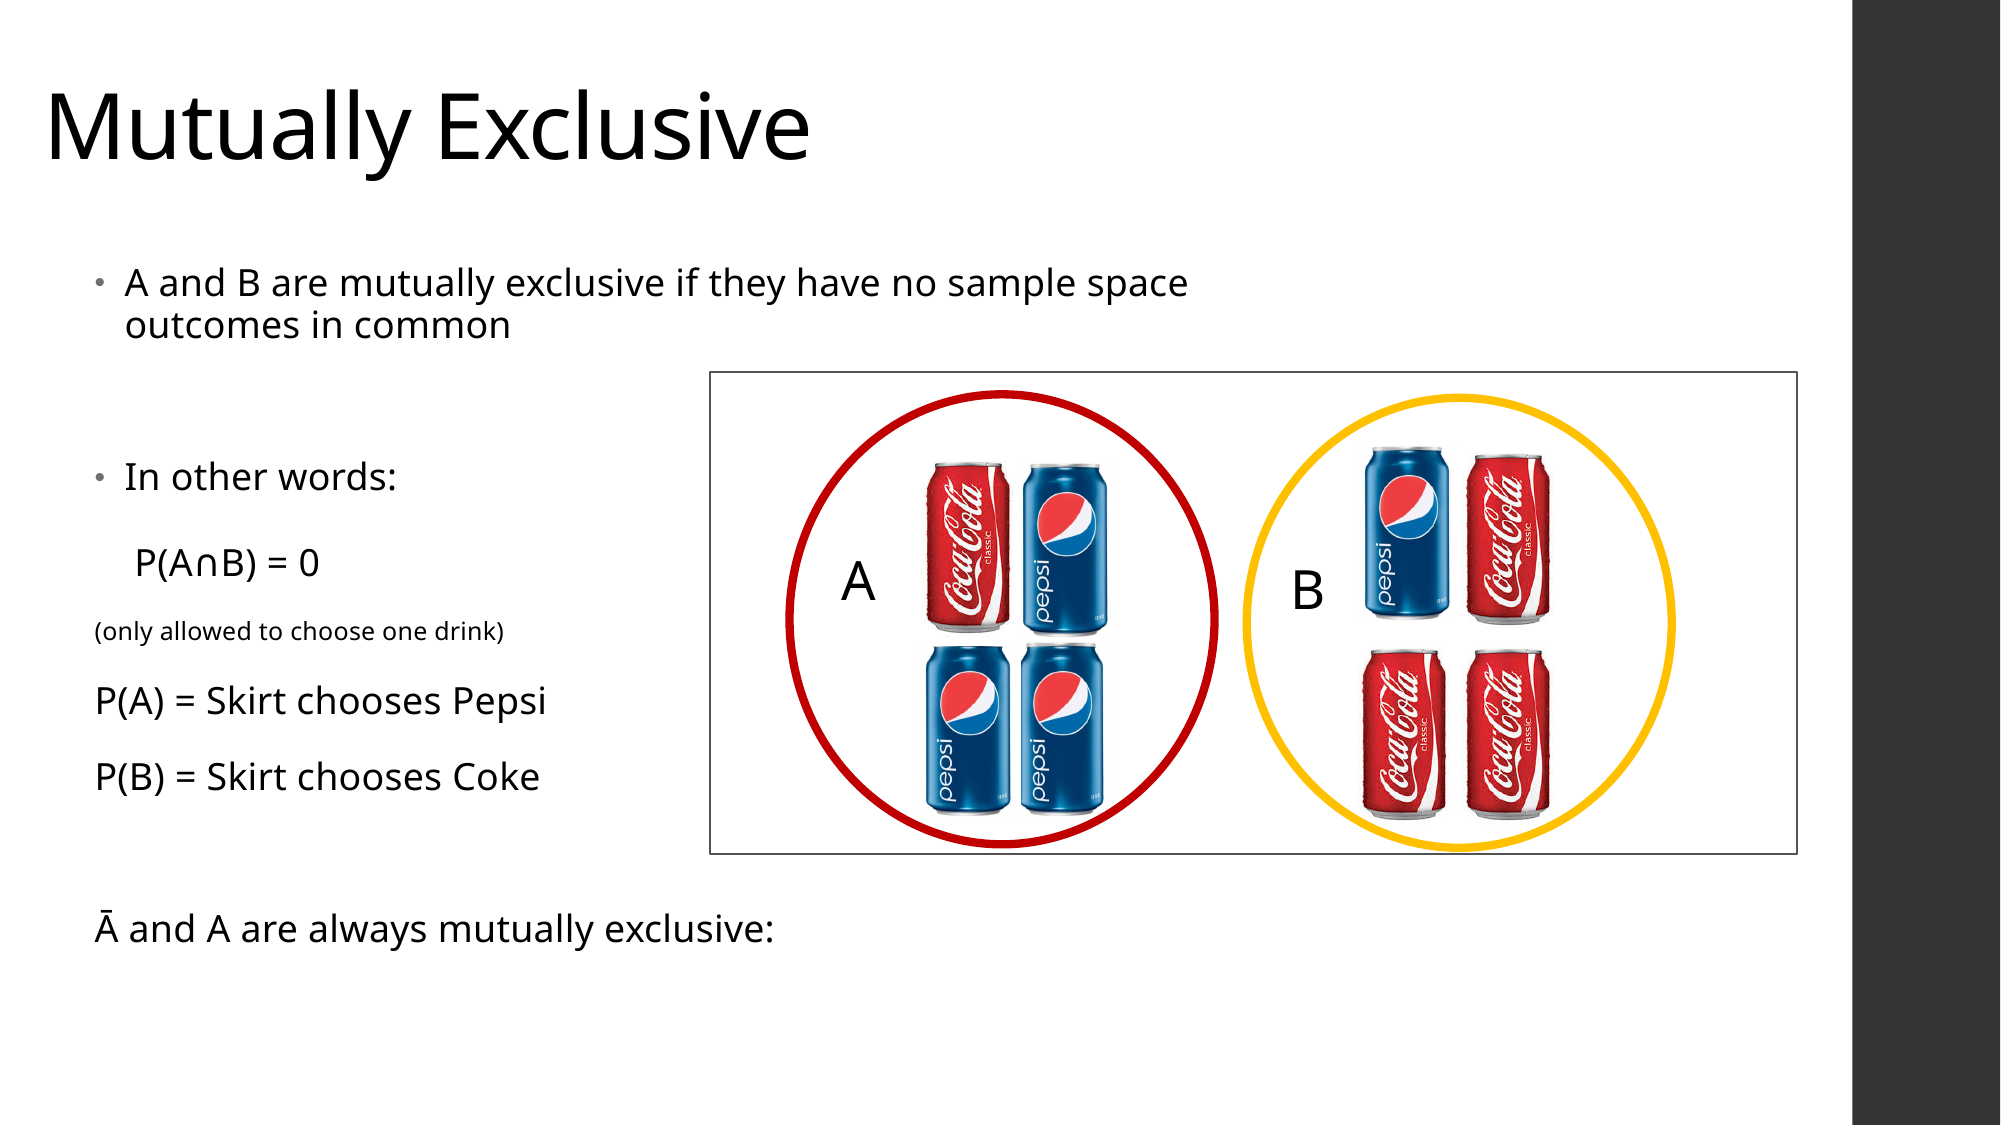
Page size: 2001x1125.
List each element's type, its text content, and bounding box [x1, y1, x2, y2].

picture [915, 453, 1118, 818]
picture [1351, 641, 1561, 834]
text_box [788, 393, 1216, 846]
title Mutually Exclusive [28, 0, 1619, 188]
list A and B are mutually exclusive if they have no sample space outcomes in common In other words: P(A∩B) = 0 (only allowed to choose one drink) P(A) = Skirt chooses Pepsi P(B) = Skirt chooses Coke Ā and A are always mutually exclusive: [79, 254, 1380, 1054]
picture [1354, 444, 1561, 639]
text_box B [1275, 548, 1341, 629]
text_box [1380, 371, 1798, 855]
text_box A [826, 538, 891, 619]
text_box [1403, 841, 1516, 849]
text_box [1245, 396, 1673, 819]
